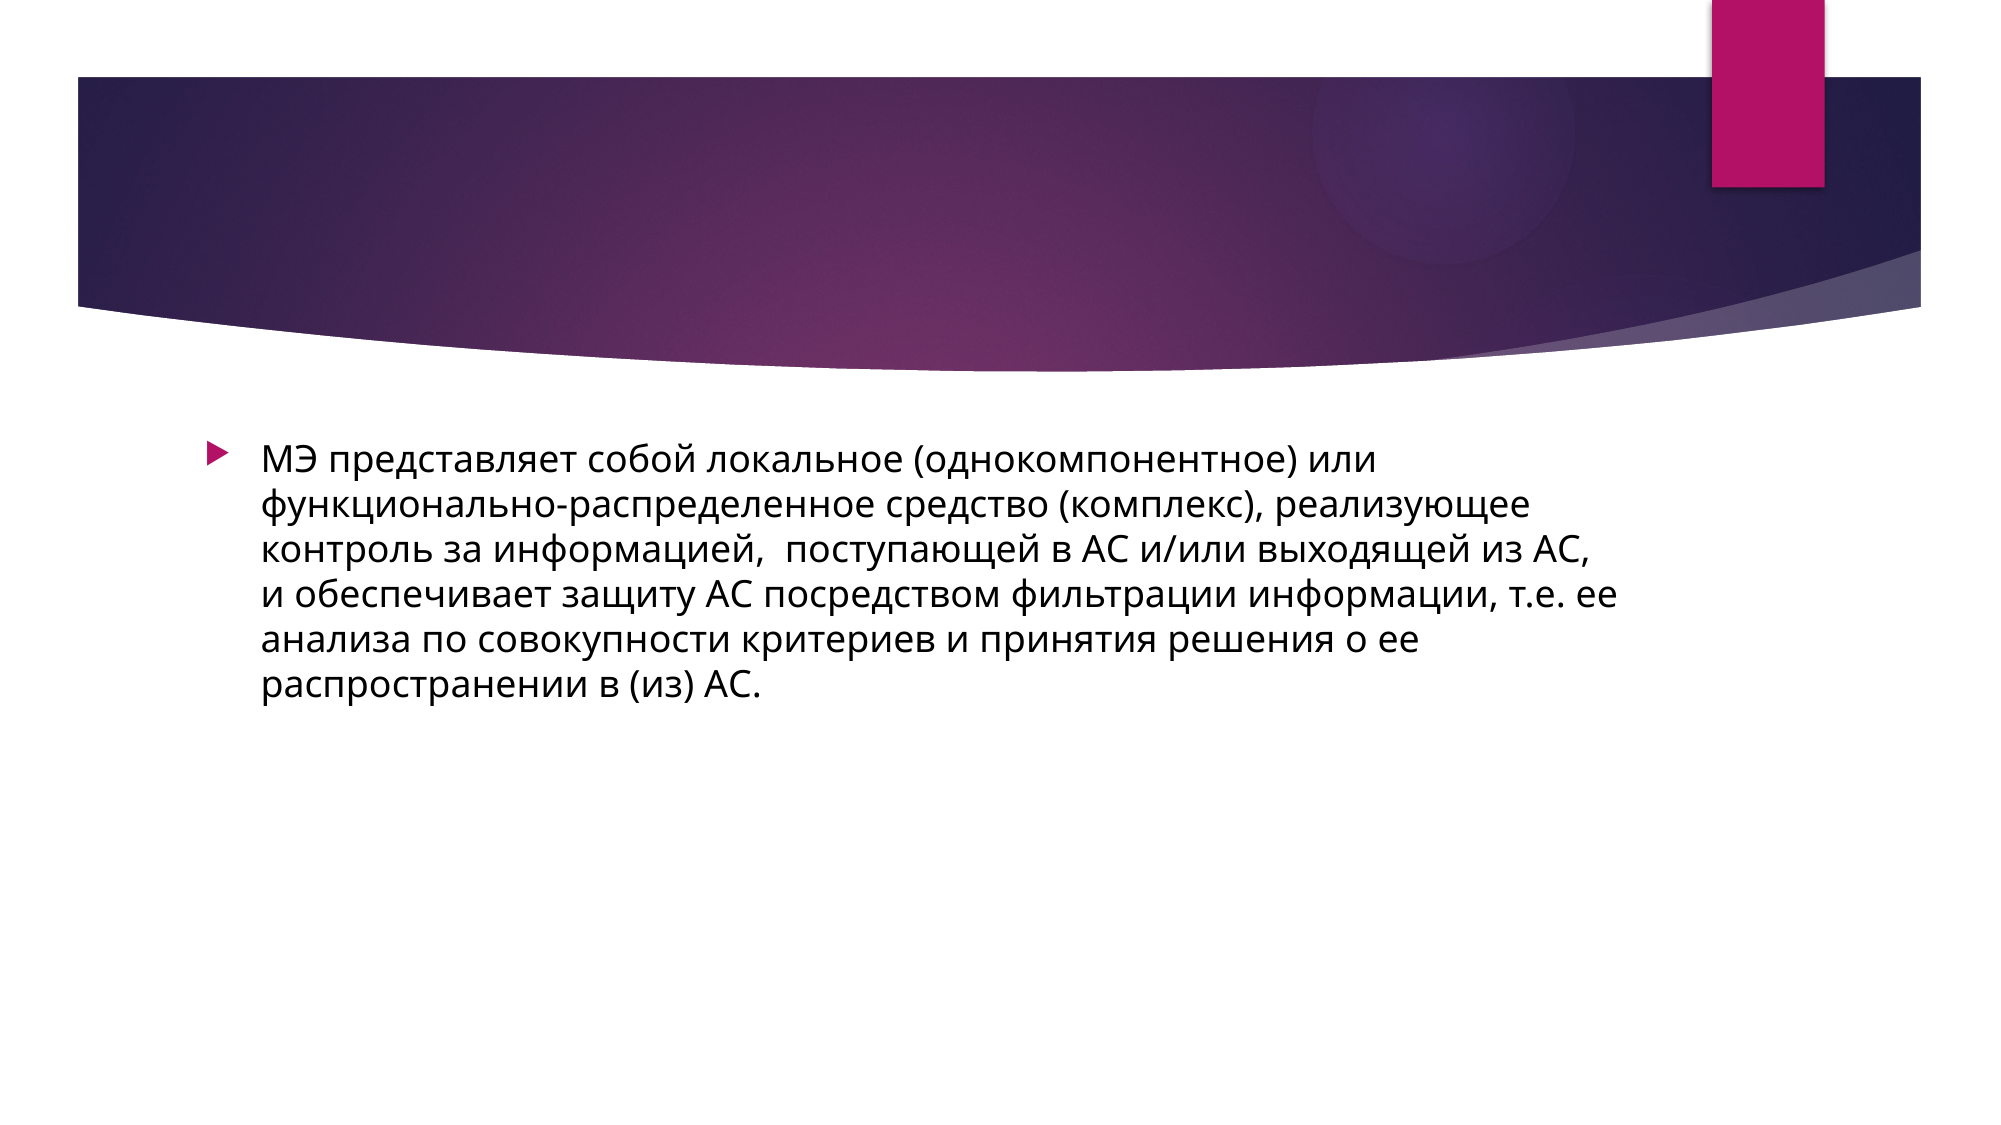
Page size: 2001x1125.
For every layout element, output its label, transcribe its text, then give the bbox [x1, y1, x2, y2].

list МЭ представляет собой локальное (однокомпонентное) или функционально-распределенное средство (комплекс), реализующее контроль за информацией, поступающей в АС и/или выходящей из АС, и обеспечивает защиту АС посредством фильтрации информации, т.е. ее анализа по совокупности критериев и принятия решения о ее распространении в (из) АС. [189, 427, 1638, 988]
